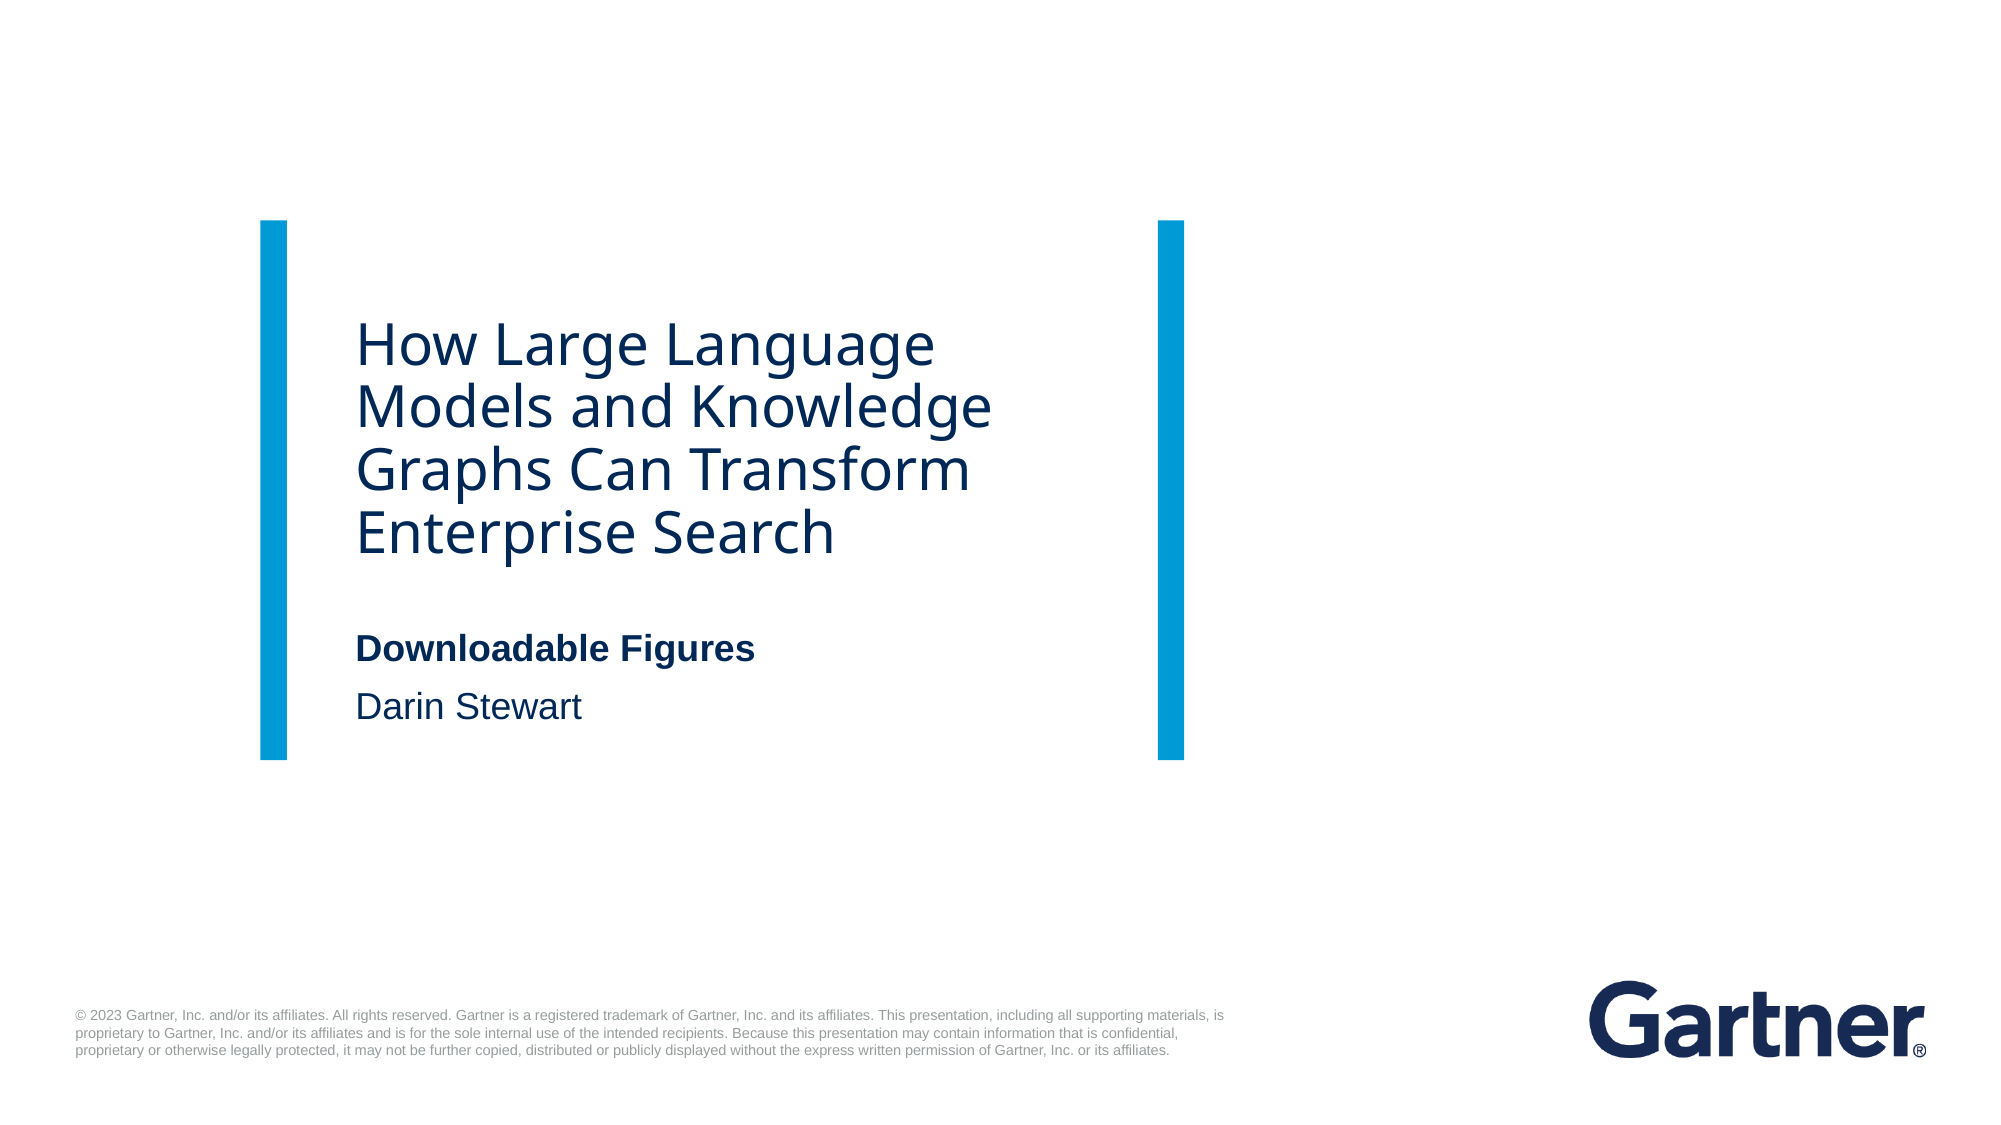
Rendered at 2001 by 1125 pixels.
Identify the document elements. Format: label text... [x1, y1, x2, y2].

title How Large Language Models and Knowledge Graphs Can Transform Enterprise Search [355, 276, 1101, 605]
list Downloadable Figures Darin Stewart [355, 624, 1101, 728]
picture [1589, 980, 1926, 1058]
